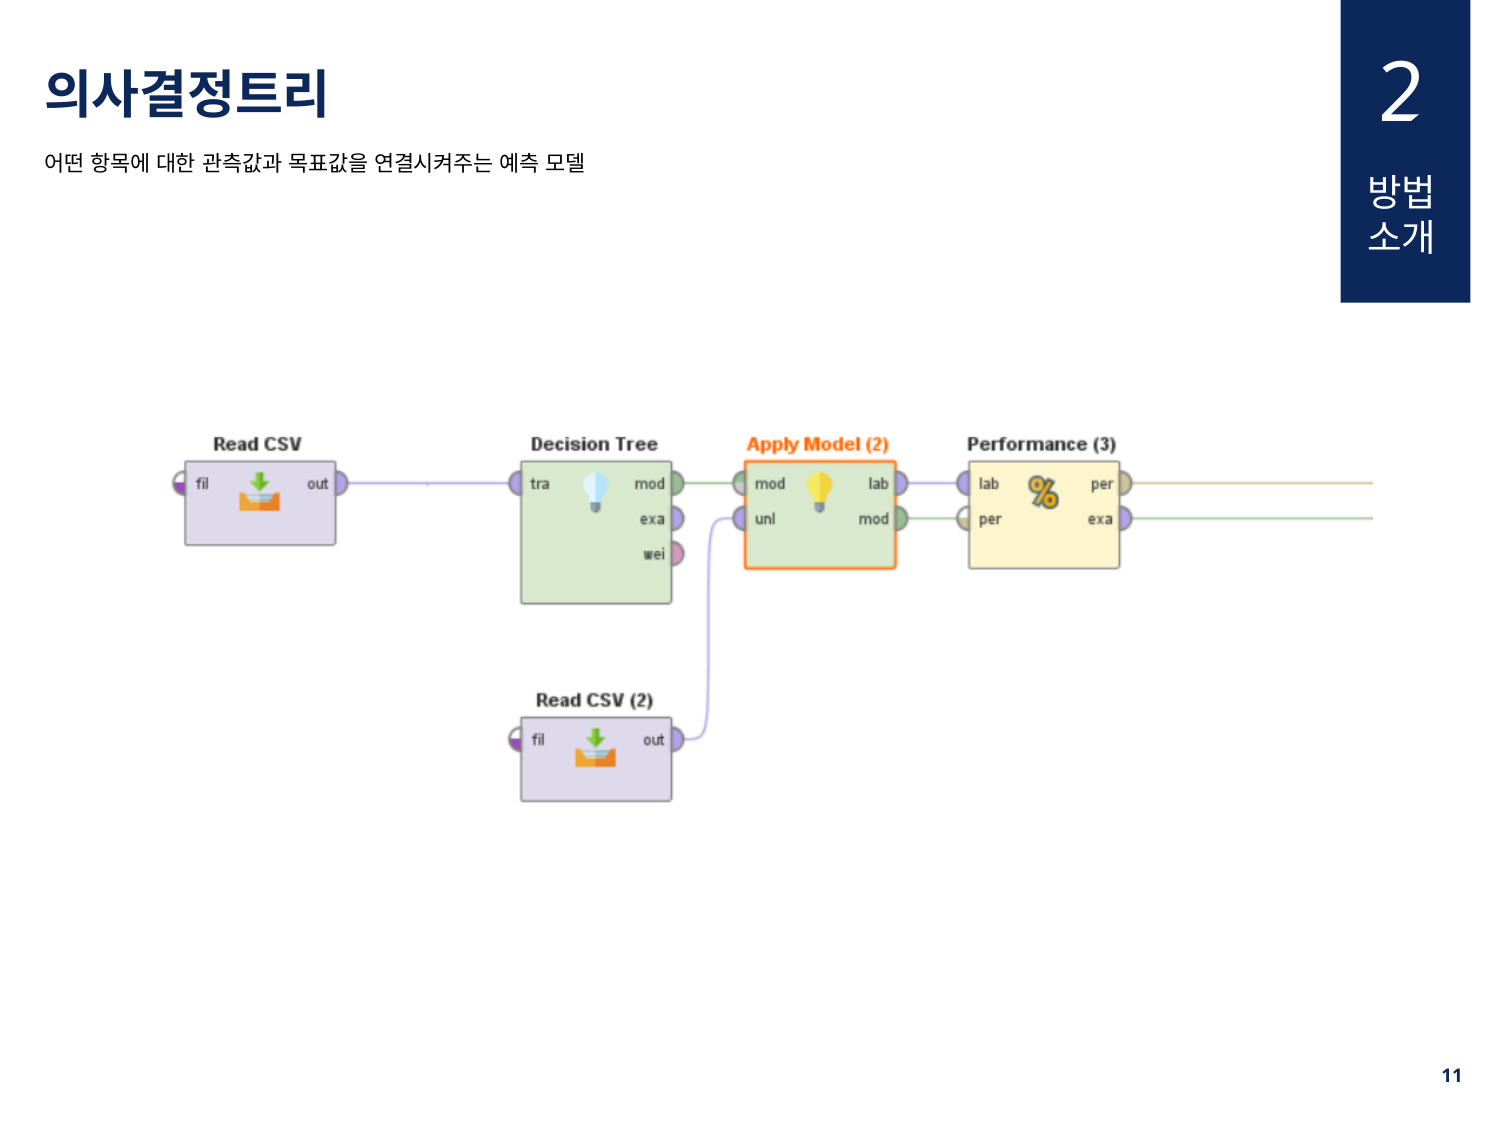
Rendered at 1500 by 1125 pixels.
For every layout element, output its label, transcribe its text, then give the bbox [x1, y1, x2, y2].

text_box 어떤 항목에 대한 관측값과 목표값을 연결시켜주는 예측 모델 [29, 133, 880, 184]
text_box 의사결정트리 [29, 54, 715, 132]
text_box 방법소개 [1352, 161, 1471, 266]
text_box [1363, 30, 1459, 150]
text_box [1338, 0, 1473, 305]
slide_number 10 [1128, 1046, 1478, 1107]
picture [120, 396, 1373, 832]
